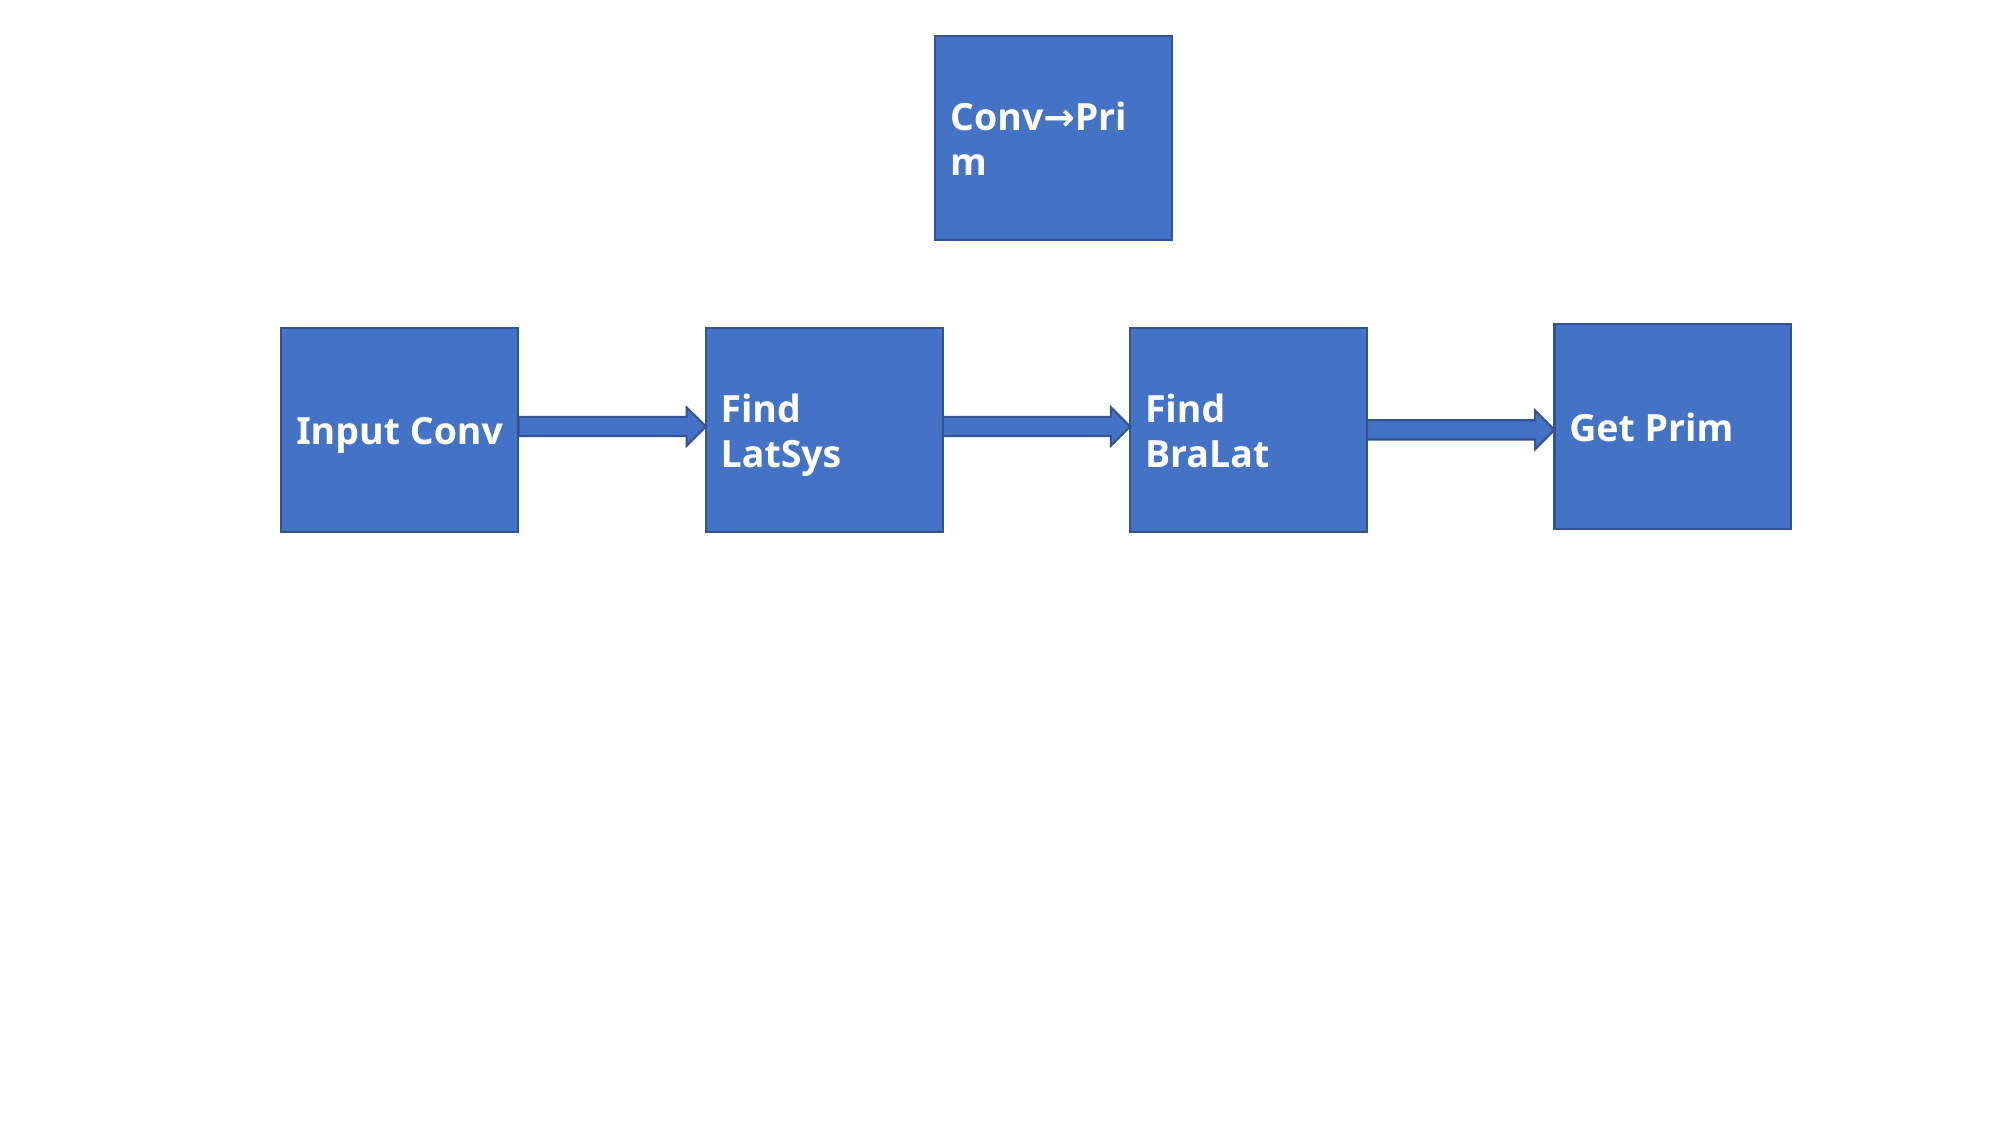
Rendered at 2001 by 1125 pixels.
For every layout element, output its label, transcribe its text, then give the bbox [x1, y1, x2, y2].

text_box Find LatSys [705, 327, 944, 533]
text_box [1366, 408, 1553, 452]
text_box [517, 404, 708, 449]
text_box Find BraLat [1129, 327, 1368, 533]
text_box [941, 404, 1132, 449]
text_box Input Conv [280, 327, 519, 533]
text_box Conv→Prim [934, 35, 1173, 241]
text_box Get Prim [1553, 323, 1792, 530]
